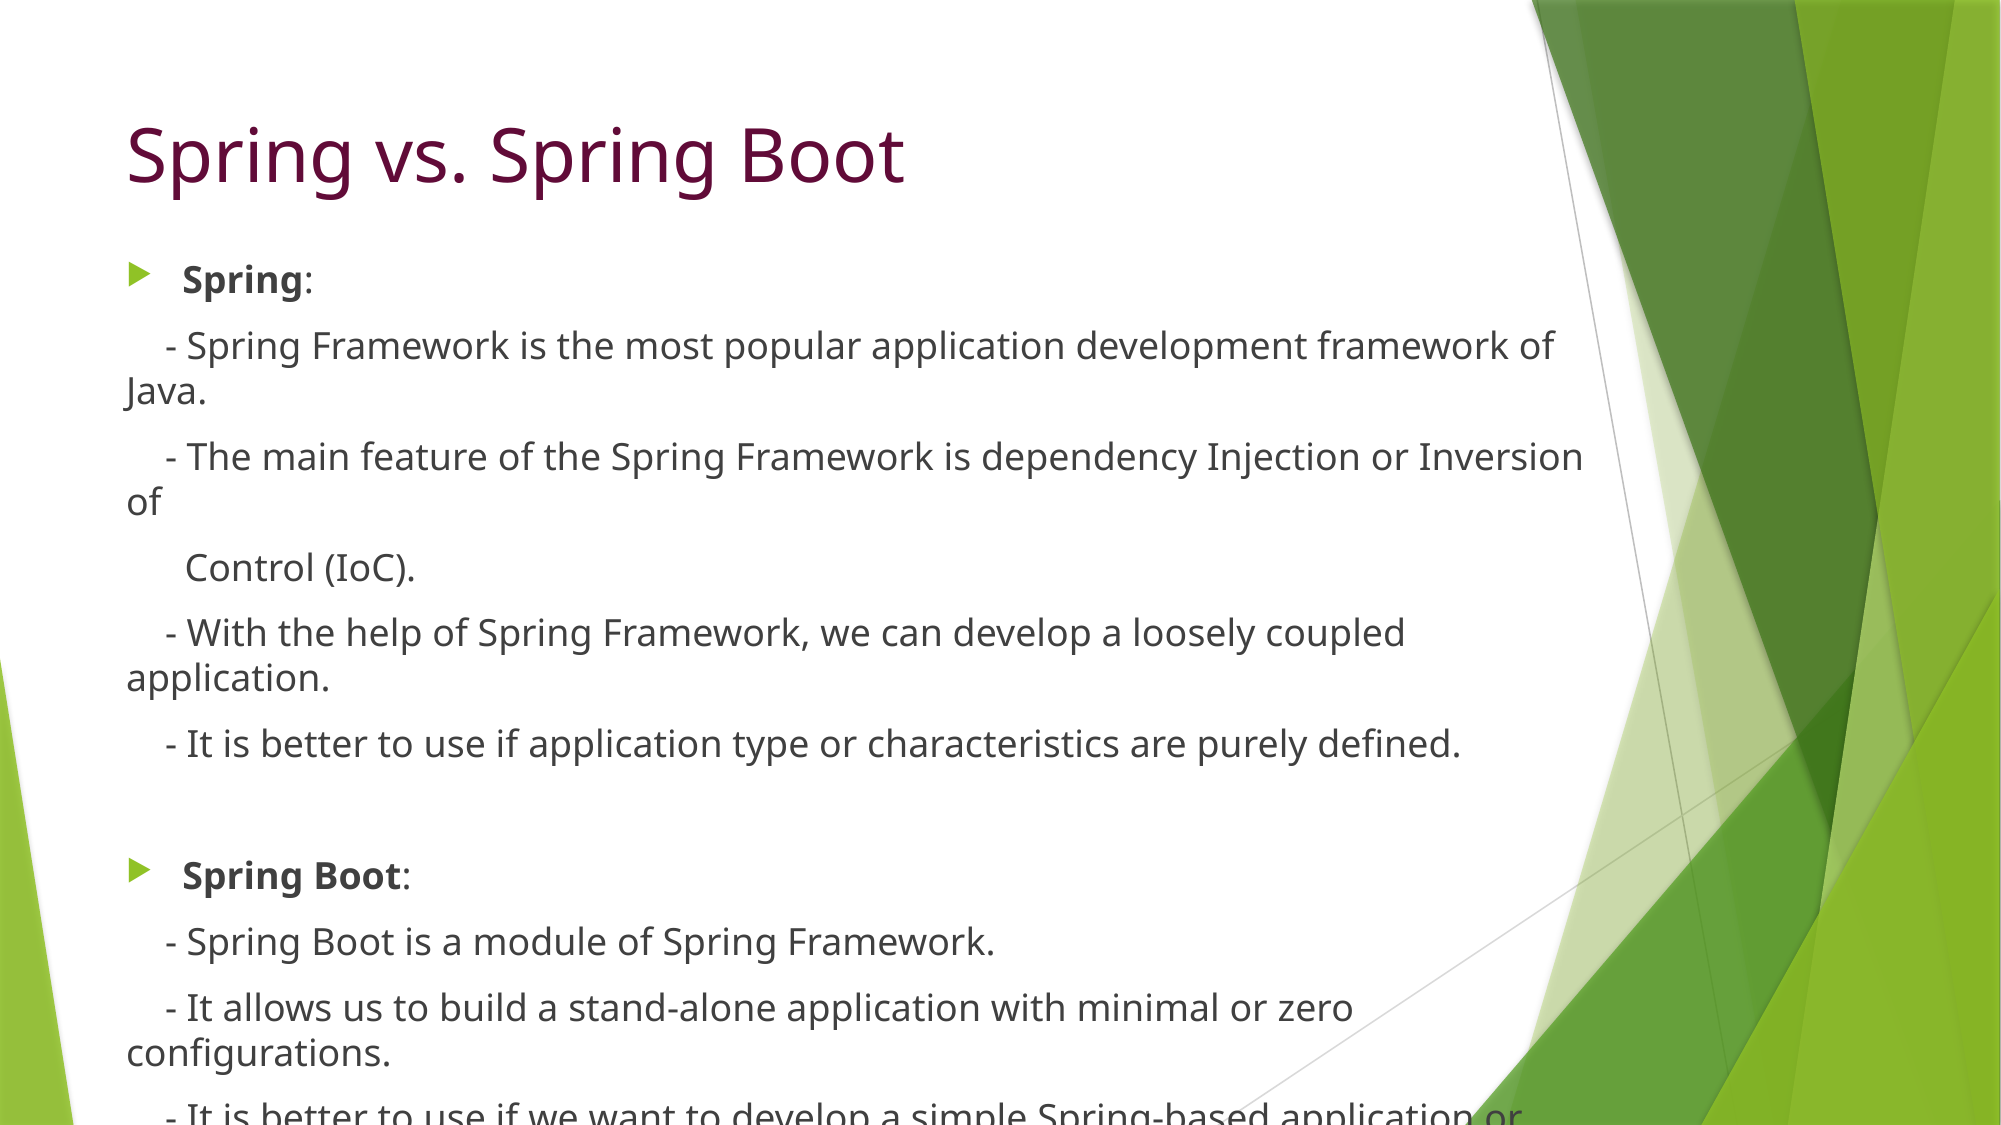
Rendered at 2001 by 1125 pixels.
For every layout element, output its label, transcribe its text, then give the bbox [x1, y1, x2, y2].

list Spring: - Spring Framework is the most popular application development framework of Java. - The main feature of the Spring Framework is dependency Injection or Inversion of Control (IoC). - With the help of Spring Framework, we can develop a loosely coupled application. - It is better to use if application type or characteristics are purely defined. Spring Boot: - Spring Boot is a module of Spring Framework. - It allows us to build a stand-alone application with minimal or zero configurations. - It is better to use if we want to develop a simple Spring-based application or RESTful services. [111, 248, 1624, 1077]
title Spring vs. Spring Boot [111, 99, 1522, 248]
